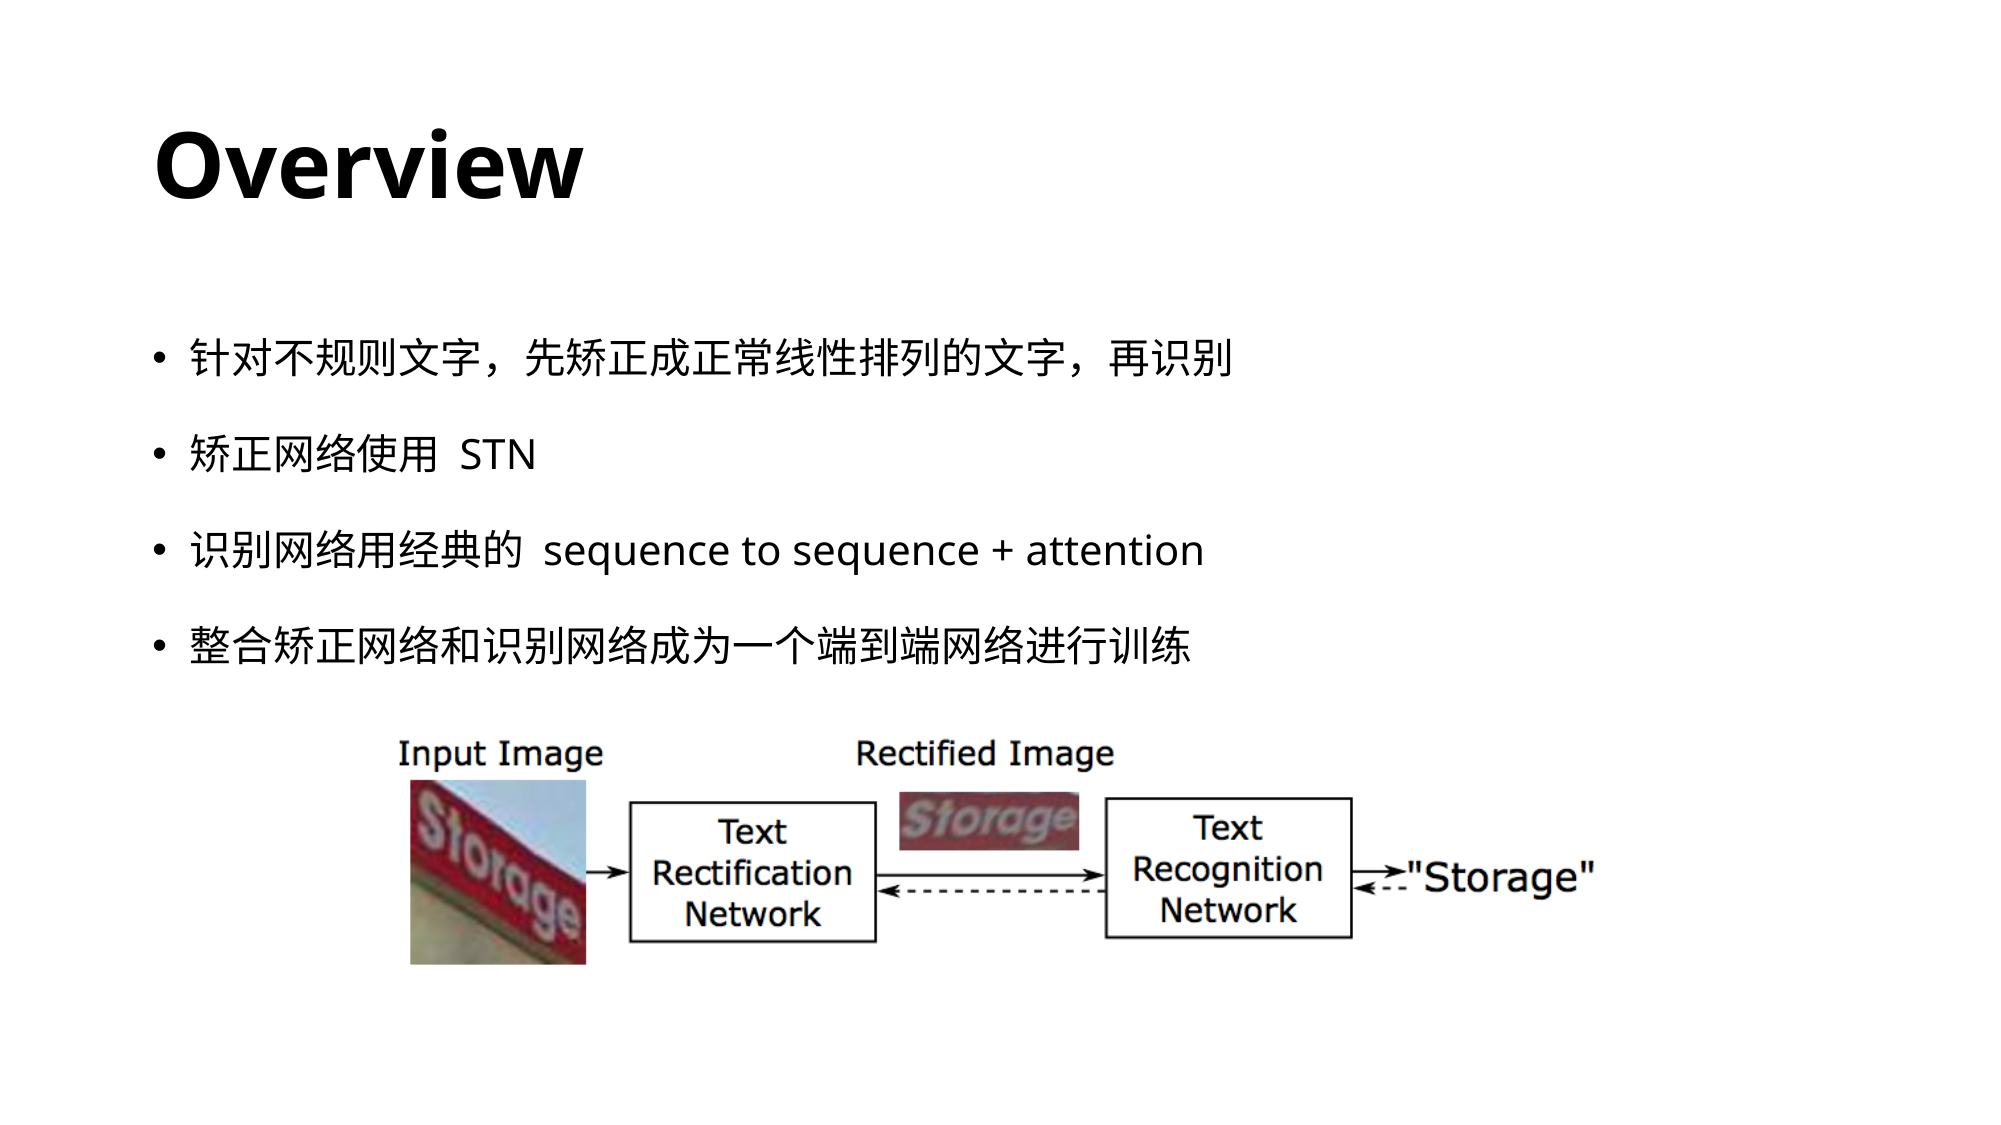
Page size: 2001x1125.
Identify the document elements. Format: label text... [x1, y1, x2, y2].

list 针对不规则文字，先矫正成正常线性排列的文字，再识别 矫正网络使用 STN 识别网络用经典的 sequence to sequence + attention 整合矫正网络和识别网络成为一个端到端网络进行训练 [137, 299, 1863, 1014]
picture [384, 719, 1616, 1014]
title Overview [137, 59, 1863, 278]
